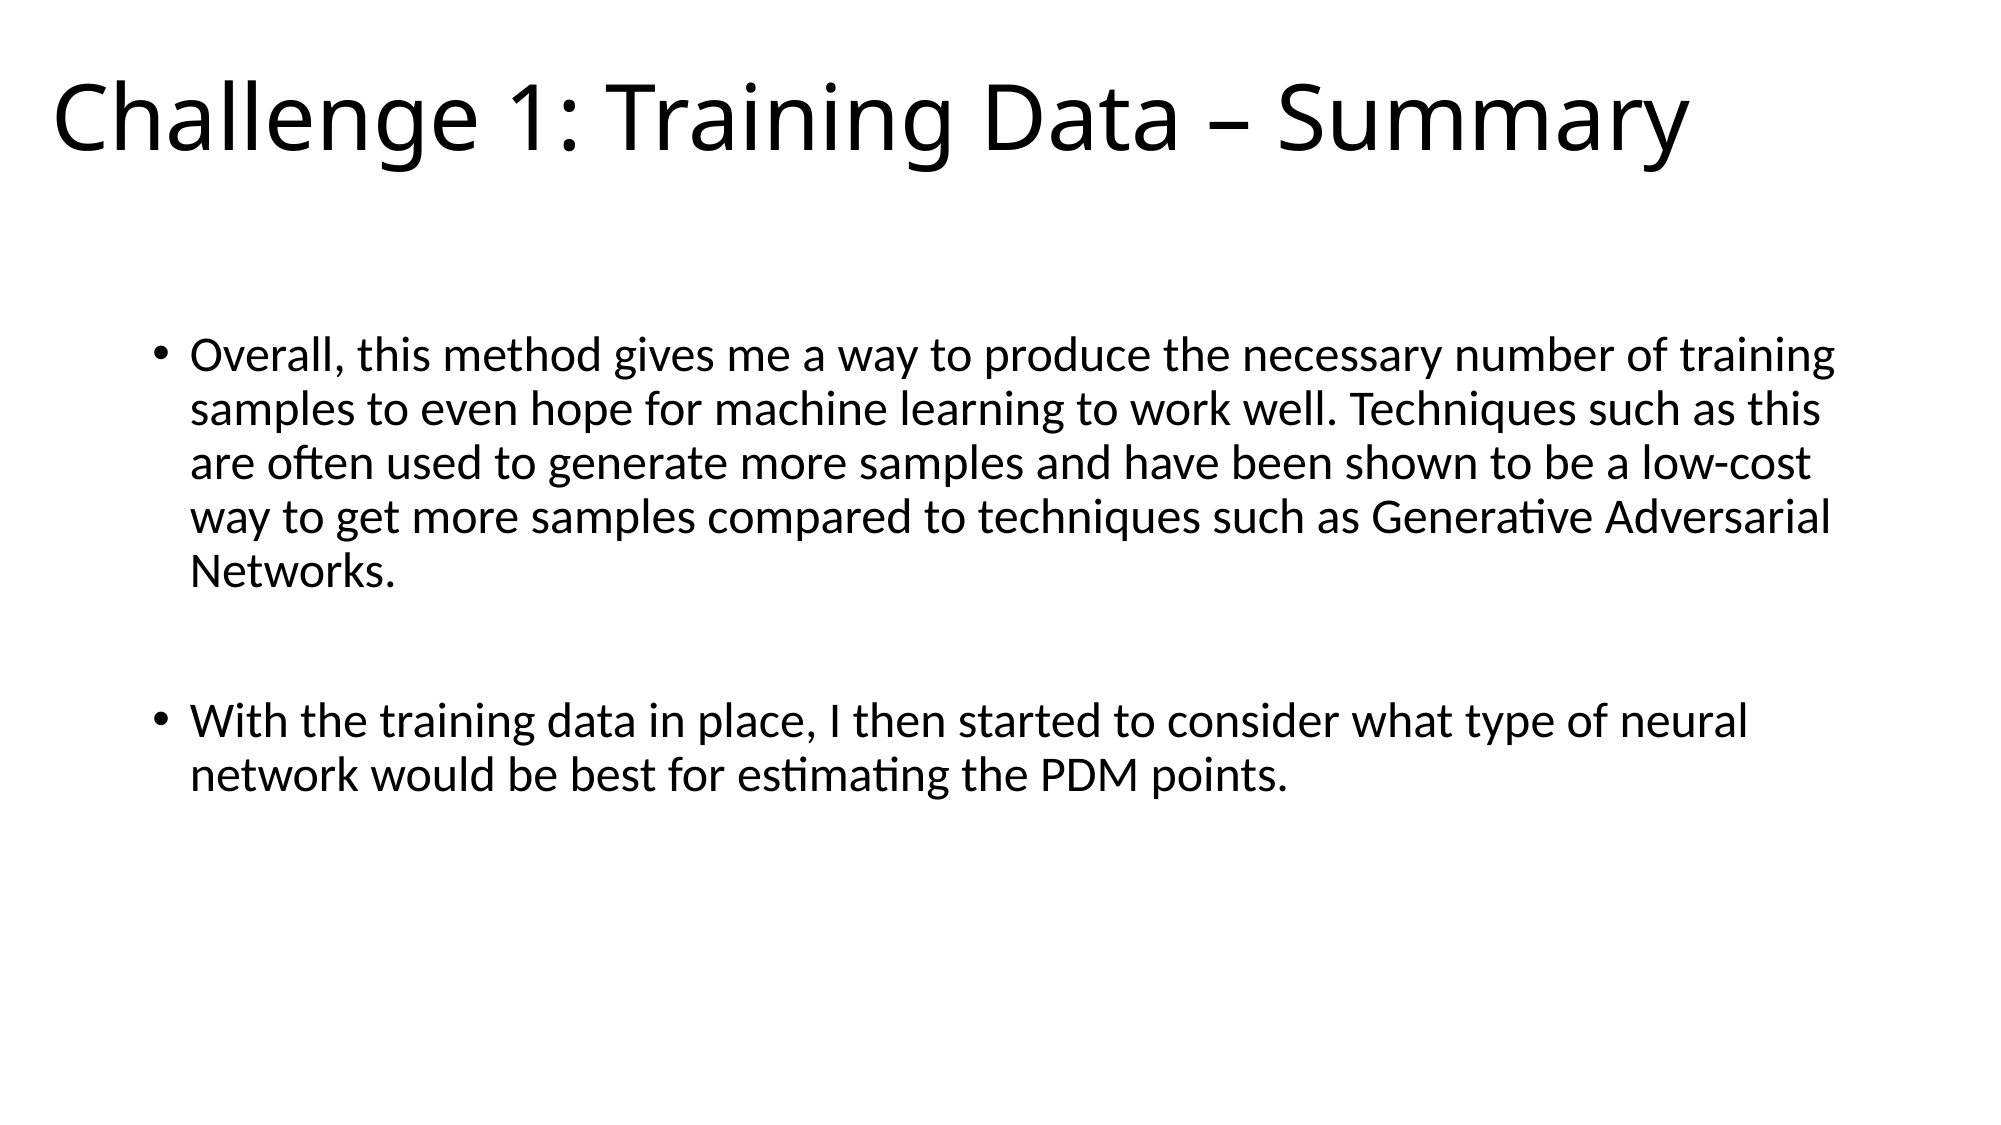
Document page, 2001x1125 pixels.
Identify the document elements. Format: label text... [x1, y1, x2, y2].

list Overall, this method gives me a way to produce the necessary number of training samples to even hope for machine learning to work well. Techniques such as this are often used to generate more samples and have been shown to be a low-cost way to get more samples compared to techniques such as Generative Adversarial Networks. With the training data in place, I then started to consider what type of neural network would be best for estimating the PDM points. [137, 321, 1863, 839]
title Challenge 1: Training Data – Summary [36, 11, 1762, 230]
